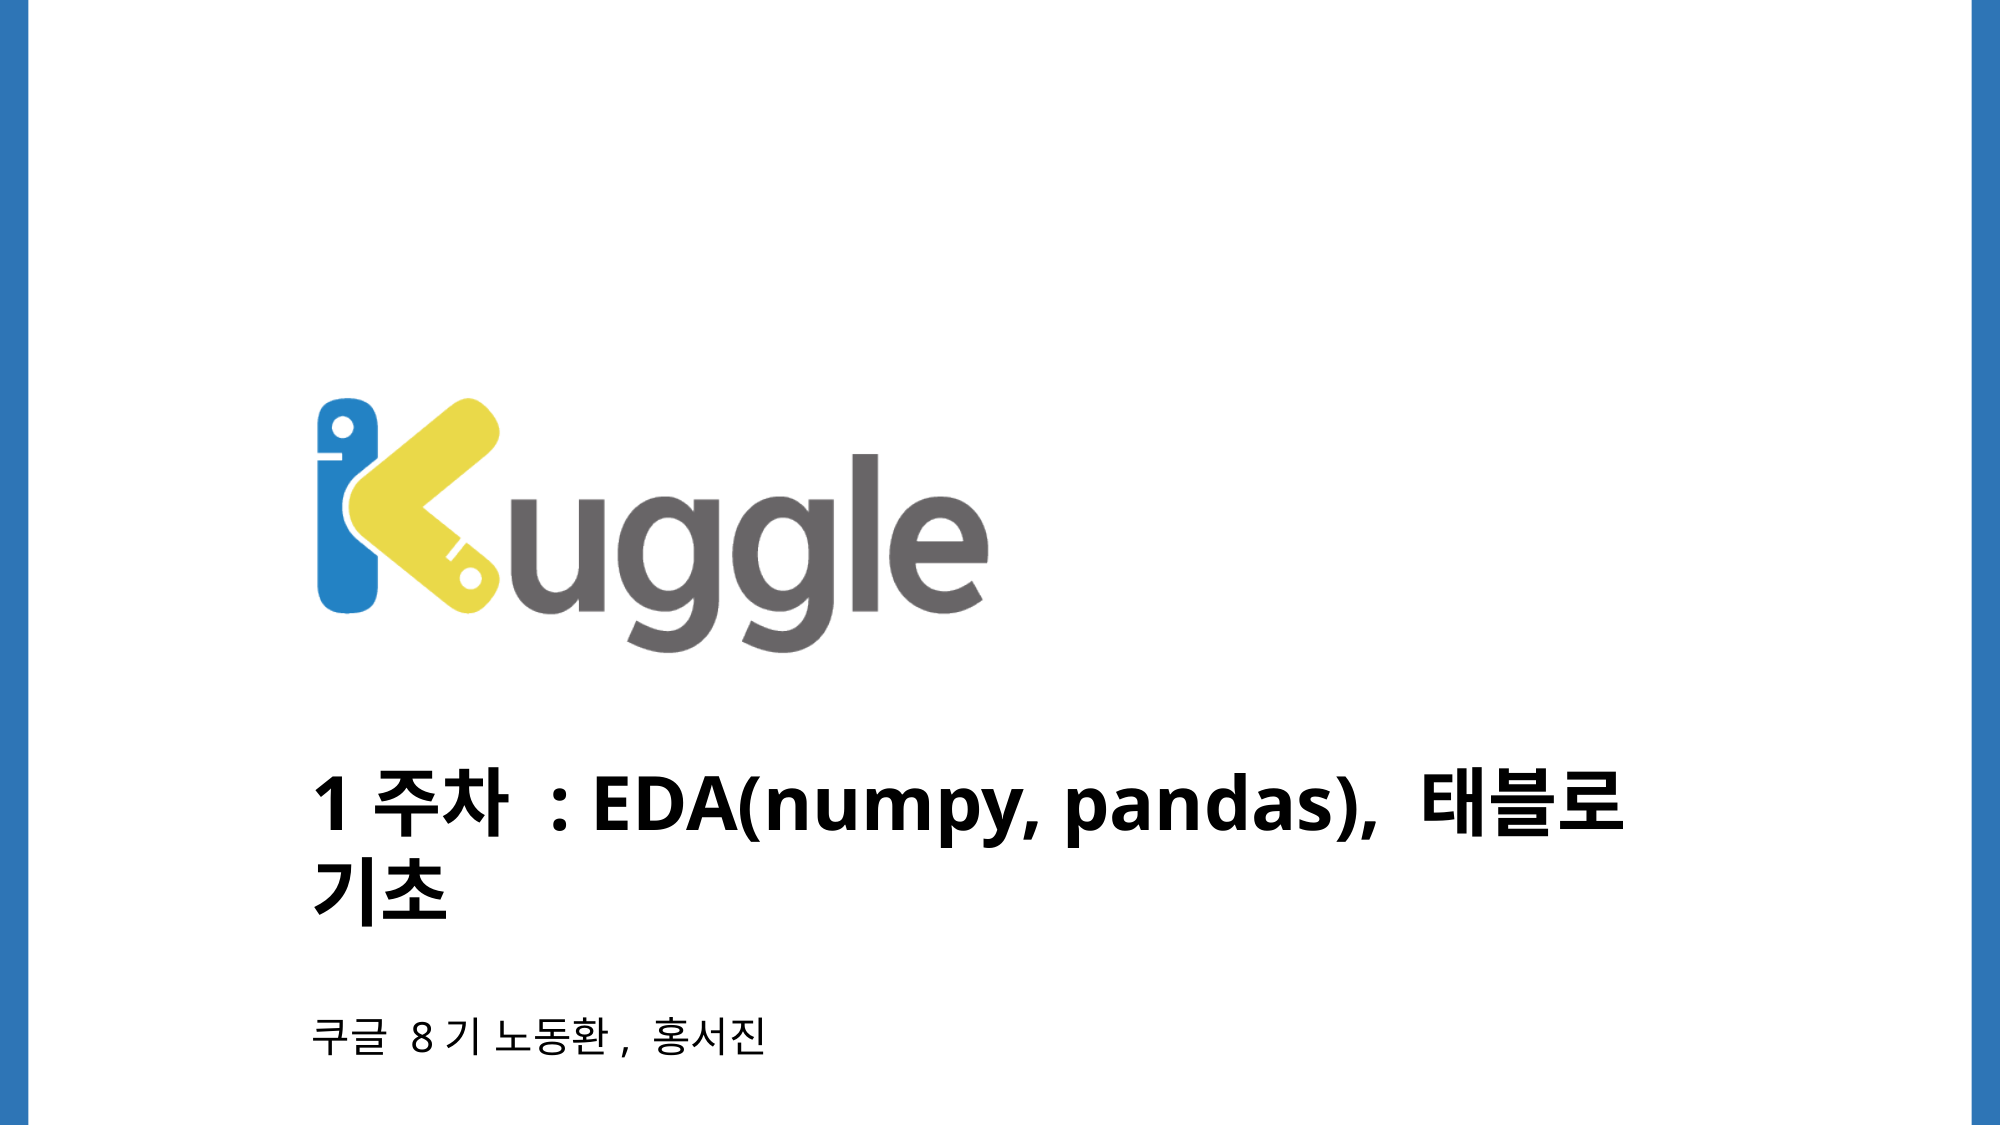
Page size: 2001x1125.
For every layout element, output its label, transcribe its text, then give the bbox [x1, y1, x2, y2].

picture [164, 33, 1122, 991]
text_box [0, 0, 29, 1125]
text_box [1971, 0, 2000, 1125]
text_box 1주차 : EDA(numpy, pandas), 태블로 기초 쿠글 8기 노동환, 홍서진 [296, 748, 1715, 1069]
